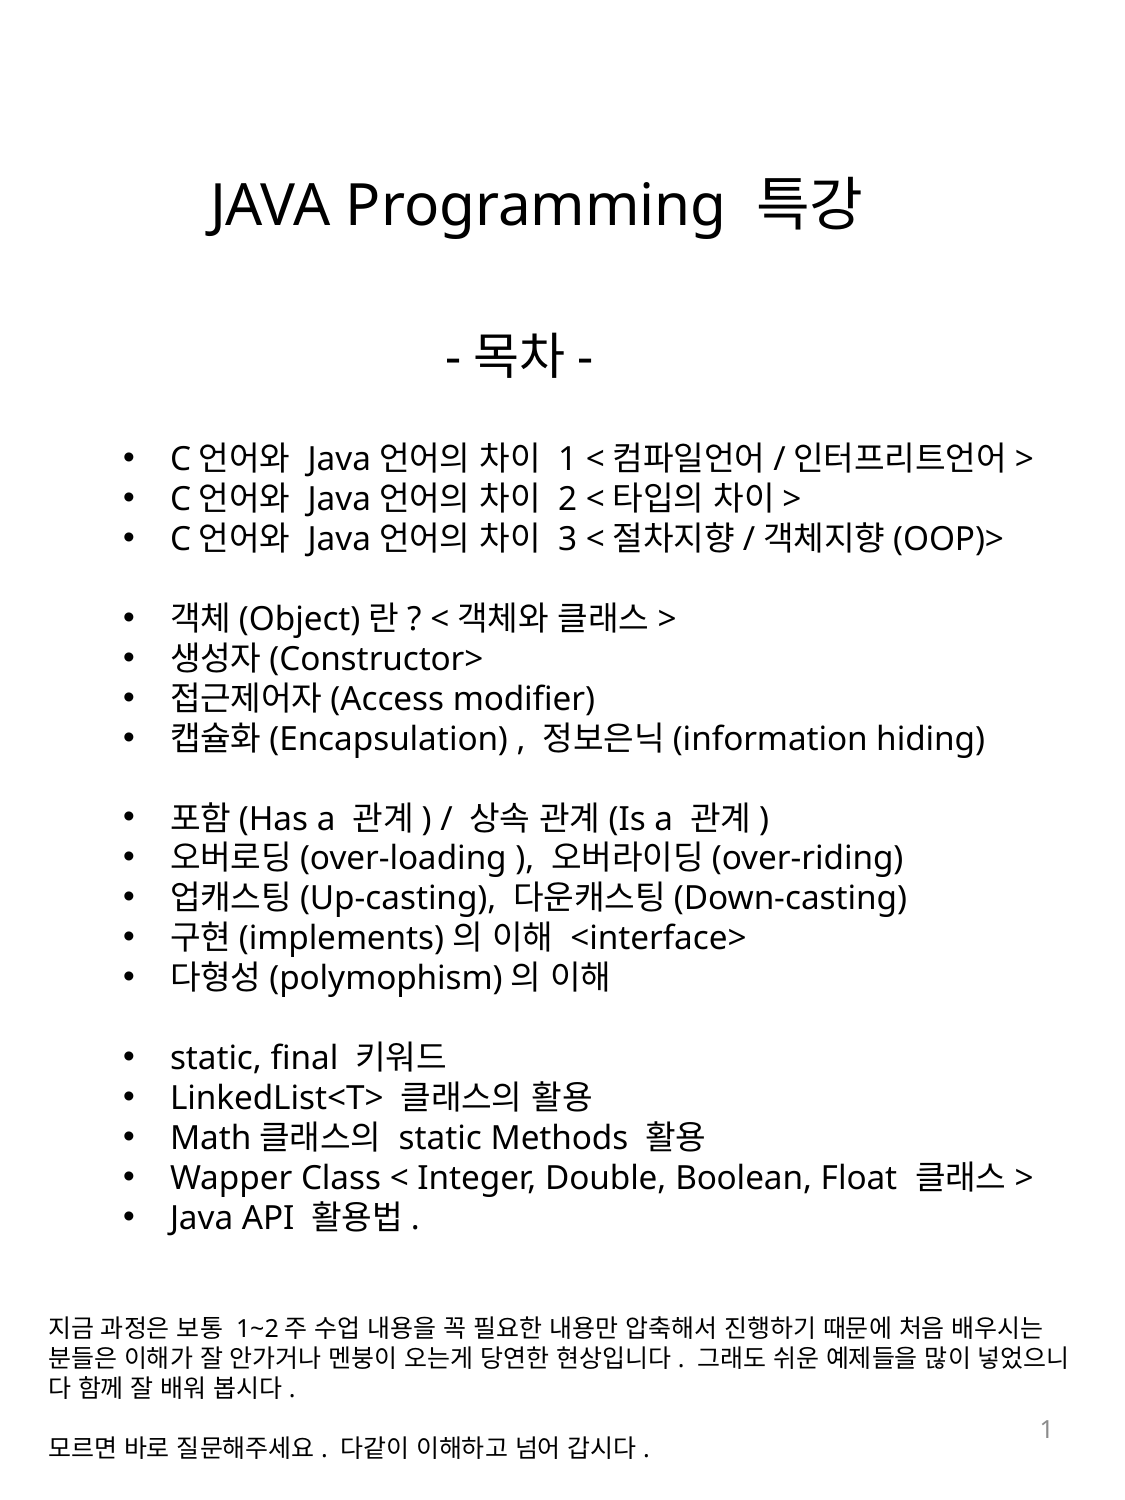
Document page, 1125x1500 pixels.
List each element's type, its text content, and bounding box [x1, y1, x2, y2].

text_box C언어와 Java언어의 차이 1 <컴파일언어/인터프리트언어> C언어와 Java언어의 차이 2 <타입의 차이> C언어와 Java언어의 차이 3 <절차지향/객체지향(OOP)> 객체(Object)란? <객체와 클래스> 생성자(Constructor> 접근제어자(Access modifier) 캡슐화(Encapsulation) , 정보은닉(information hiding) 포함(Has a 관계) / 상속 관계(Is a 관계) 오버로딩(over-loading ), 오버라이딩(over-riding) 업캐스팅(Up-casting), 다운캐스팅(Down-casting) 구현(implements)의 이해 <interface> 다형성(polymophism)의 이해 static, final 키워드 LinkedList<T> 클래스의 활용 Math클래스의 static Methods 활용 Wapper Class < Integer, Double, Boolean, Float 클래스> Java API 활용법. [108, 429, 1049, 1284]
text_box JAVA Programming 특강 [195, 159, 878, 245]
slide_number 1 [806, 1390, 1069, 1471]
text_box -목차- [431, 317, 609, 392]
text_box 지금 과정은 보통 1~2주 수업 내용을 꼭 필요한 내용만 압축해서 진행하기 때문에 처음 배우시는 분들은 이해가 잘 안가거나 멘붕이 오는게 당연한 현상입니다. 그래도 쉬운 예제들을 많이 넣었으니 다 함께 잘 배워 봅시다. 모르면 바로 질문해주세요. 다같이 이해하고 넘어 갑시다. [33, 1305, 1097, 1470]
